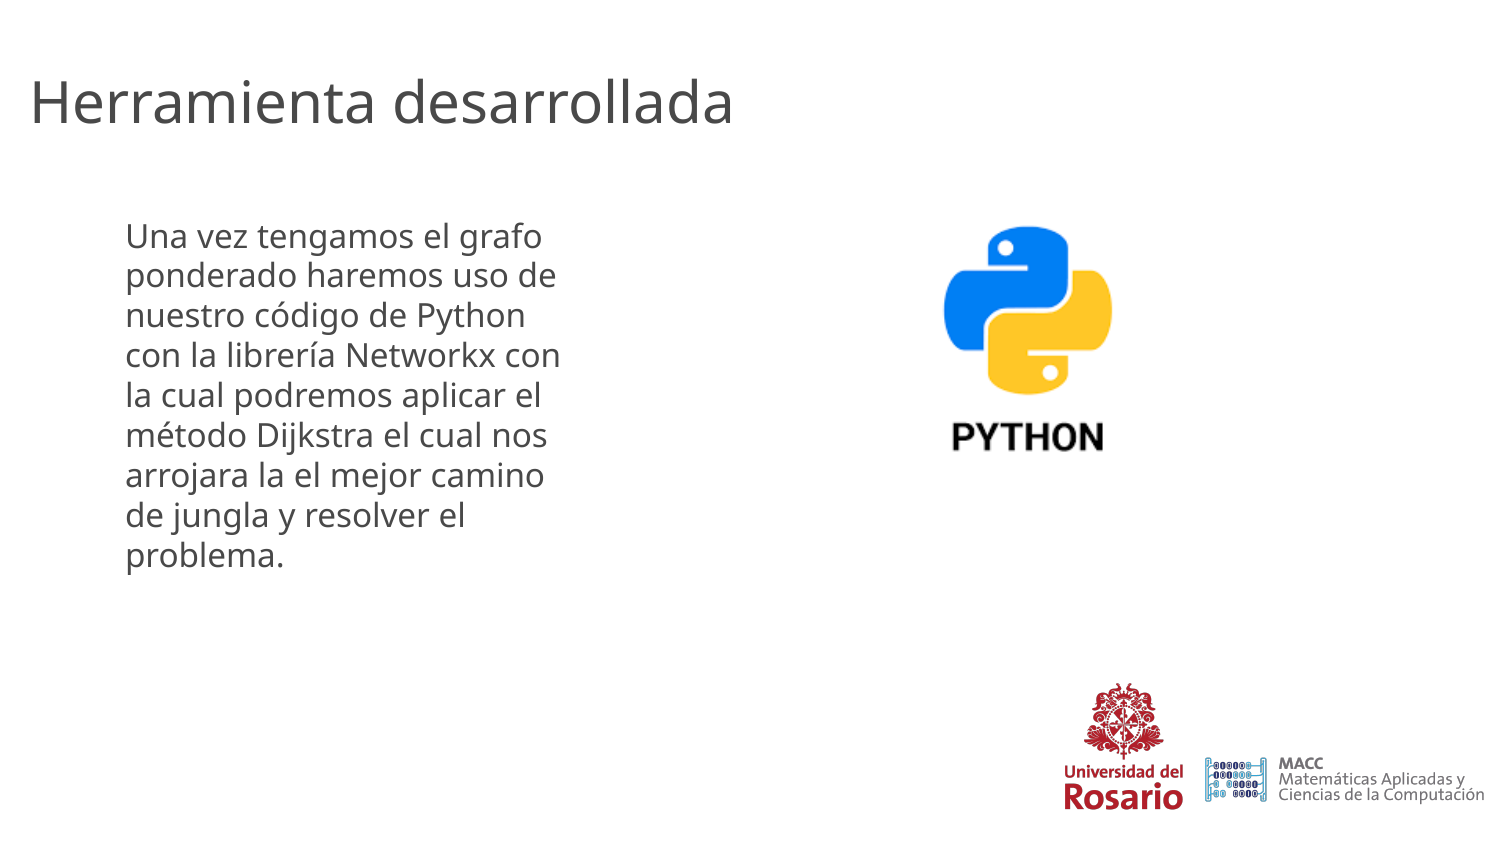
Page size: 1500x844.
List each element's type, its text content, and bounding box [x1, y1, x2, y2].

picture [802, 199, 1247, 477]
title Herramienta desarrollada [0, 52, 750, 148]
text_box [1024, 659, 1500, 844]
subtitle Una vez tengamos el grafo ponderado haremos uso de nuestro código de Python con la librería Networkx con la cual podremos aplicar el método Dijkstra el cual nos arrojara la el mejor camino de jungla y resolver el problema. [110, 199, 606, 295]
